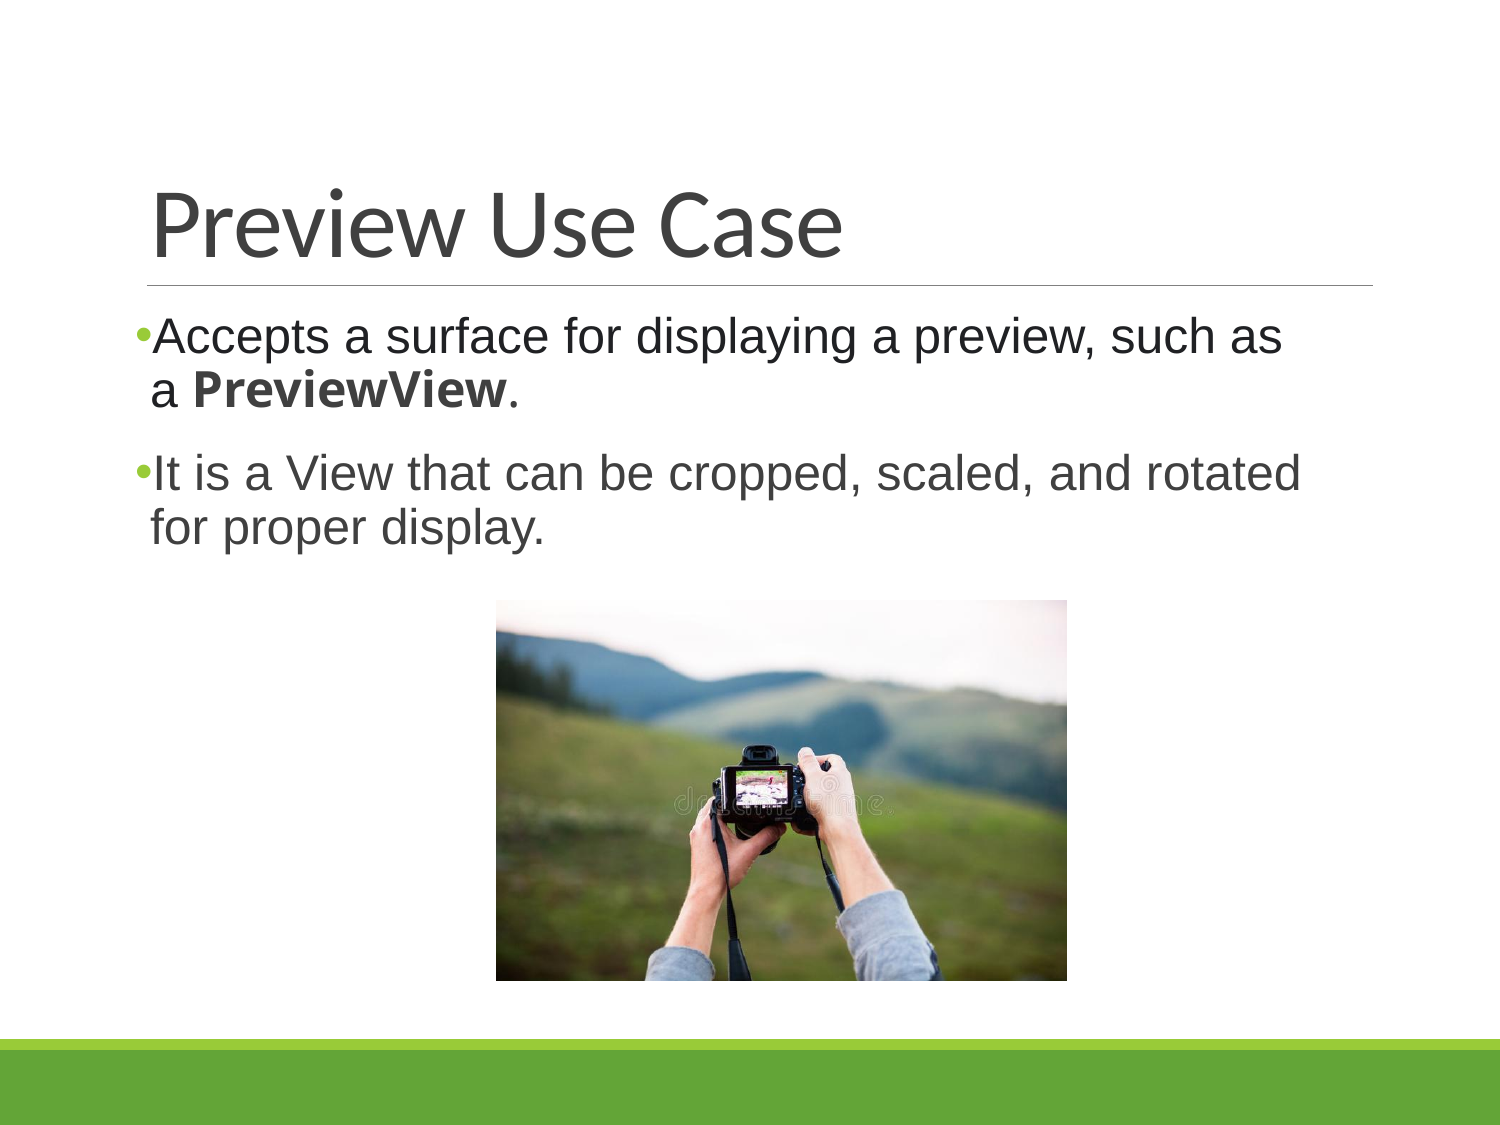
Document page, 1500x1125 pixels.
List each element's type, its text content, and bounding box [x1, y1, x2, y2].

list Accepts a surface for displaying a preview, such as a PreviewView. It is a View that can be cropped, scaled, and rotated for proper display. [135, 302, 1373, 963]
title Preview Use Case [135, 47, 1373, 285]
picture [496, 600, 1068, 982]
